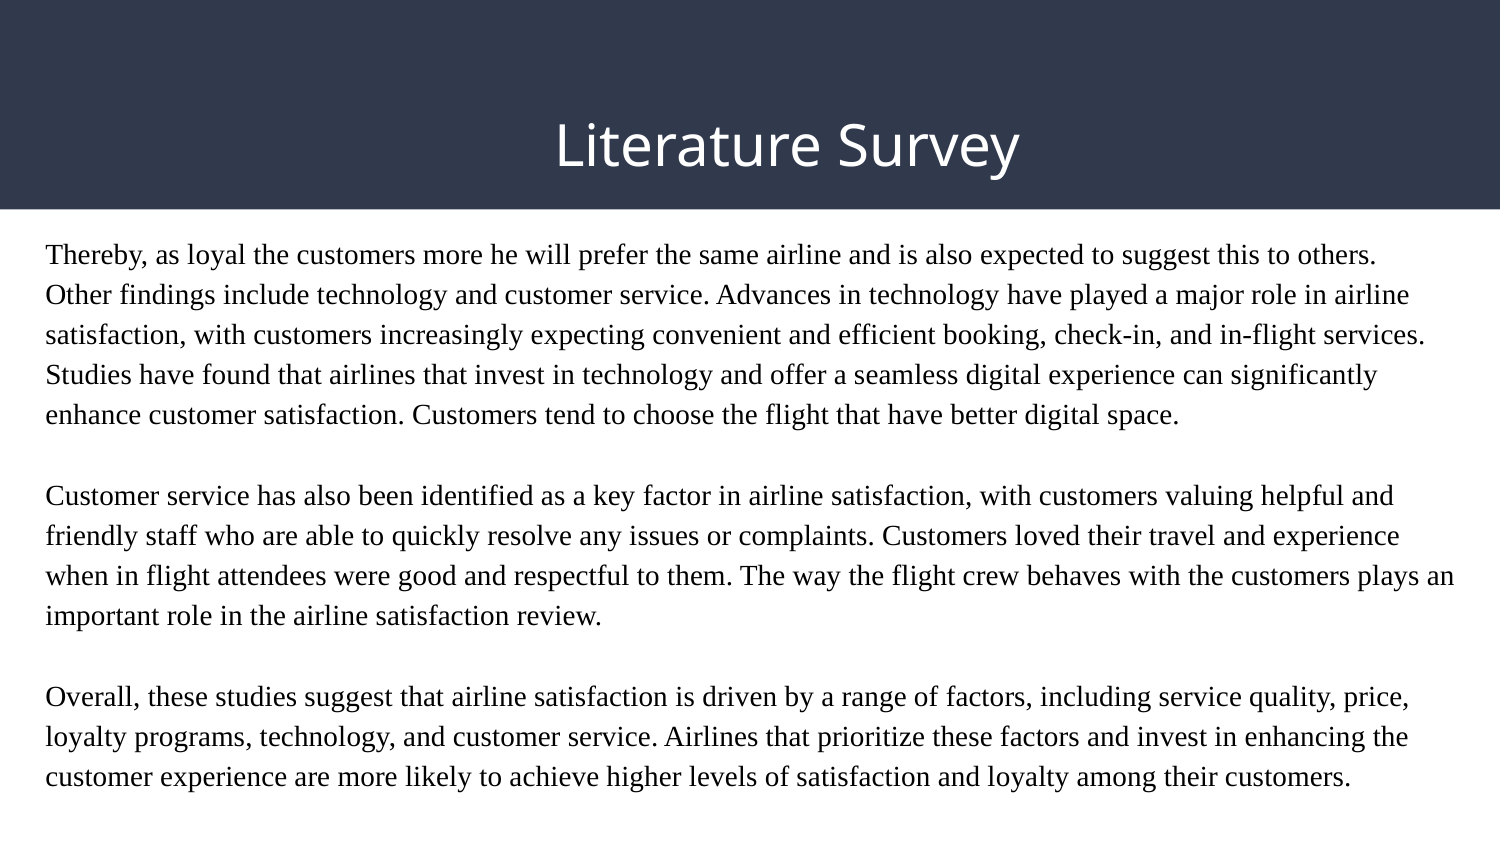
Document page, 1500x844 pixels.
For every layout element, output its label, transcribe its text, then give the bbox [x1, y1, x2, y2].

text_box Thereby, as loyal the customers more he will prefer the same airline and is also expected to suggest this to others. Other findings include technology and customer service. Advances in technology have played a major role in airline satisfaction, with customers increasingly expecting convenient and efficient booking, check-in, and in-flight services. Studies have found that airlines that invest in technology and offer a seamless digital experience can significantly enhance customer satisfaction. Customers tend to choose the flight that have better digital space. Customer service has also been identified as a key factor in airline satisfaction, with customers valuing helpful and friendly staff who are able to quickly resolve any issues or complaints. Customers loved their travel and experience when in flight attendees were good and respectful to them. The way the flight crew behaves with the customers plays an important role in the airline satisfaction review. Overall, these studies suggest that airline satisfaction is driven by a range of factors, including service quality, price, loyalty programs, technology, and customer service. Airlines that prioritize these factors and invest in enhancing the customer experience are more likely to achieve higher levels of satisfaction and loyalty among their customers. [30, 214, 1479, 817]
title Literature Survey [51, 82, 1449, 185]
